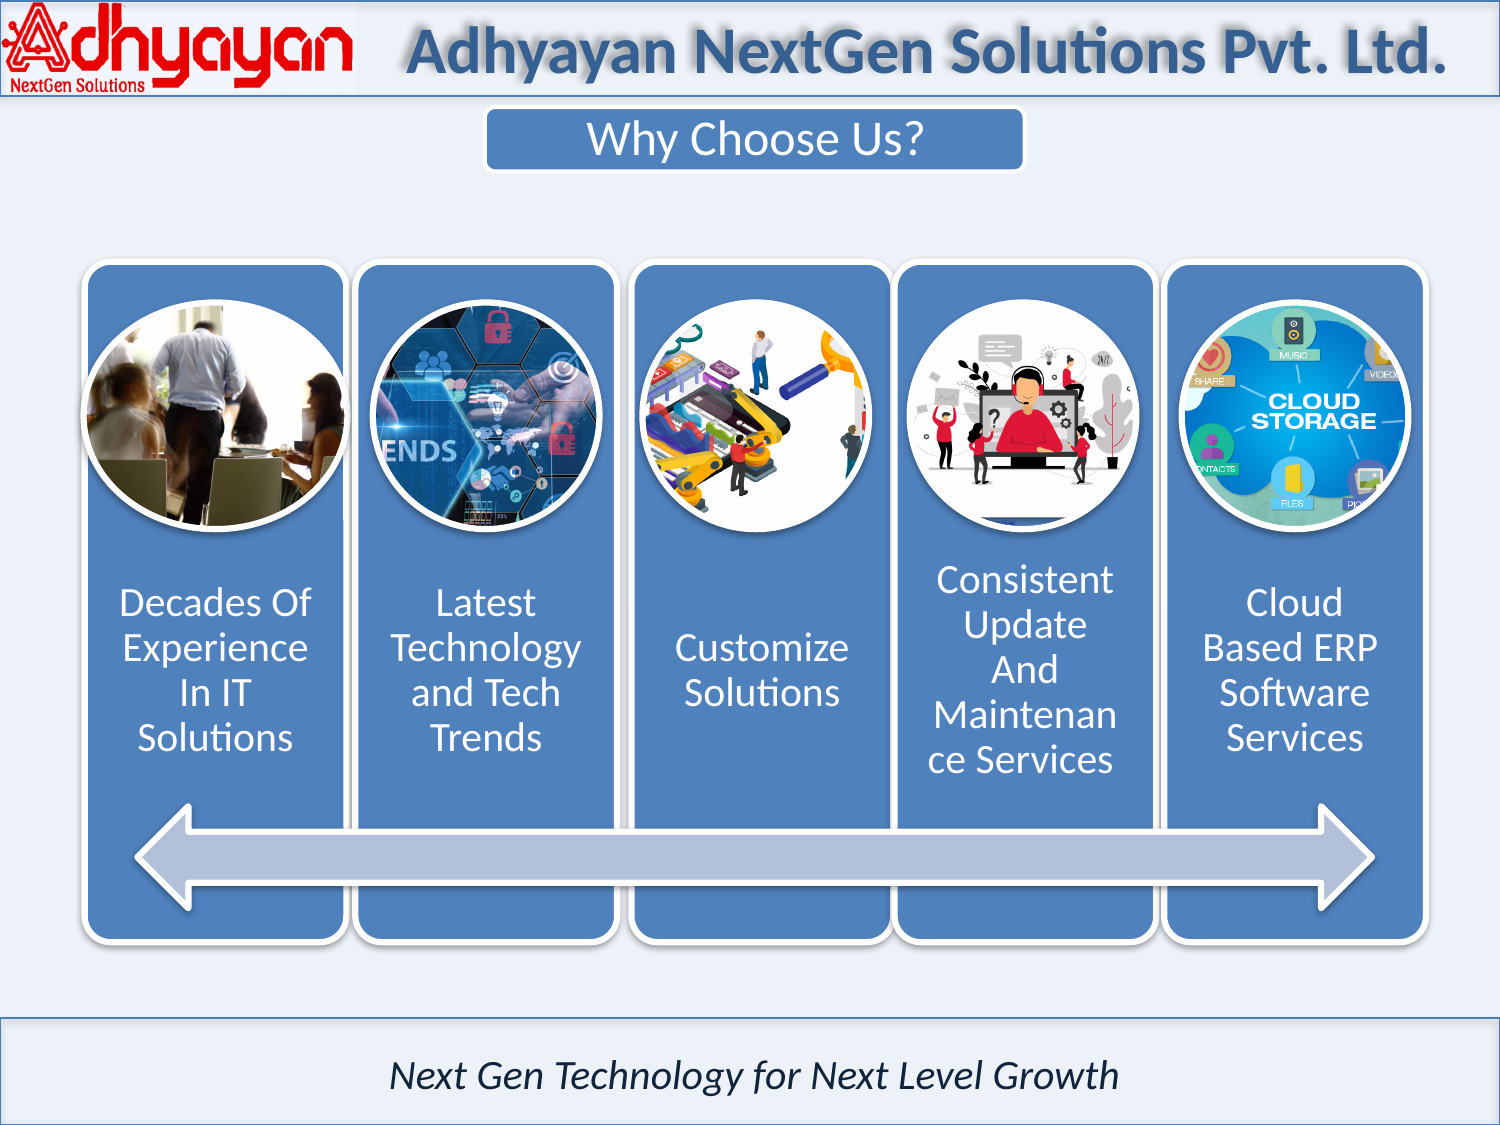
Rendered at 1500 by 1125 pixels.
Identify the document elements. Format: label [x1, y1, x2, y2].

text_box [357, 0, 1500, 97]
text_box [0, 1017, 1500, 1125]
text_box [83, 261, 1427, 943]
text_box [4, 106, 1500, 172]
picture [0, 0, 357, 97]
